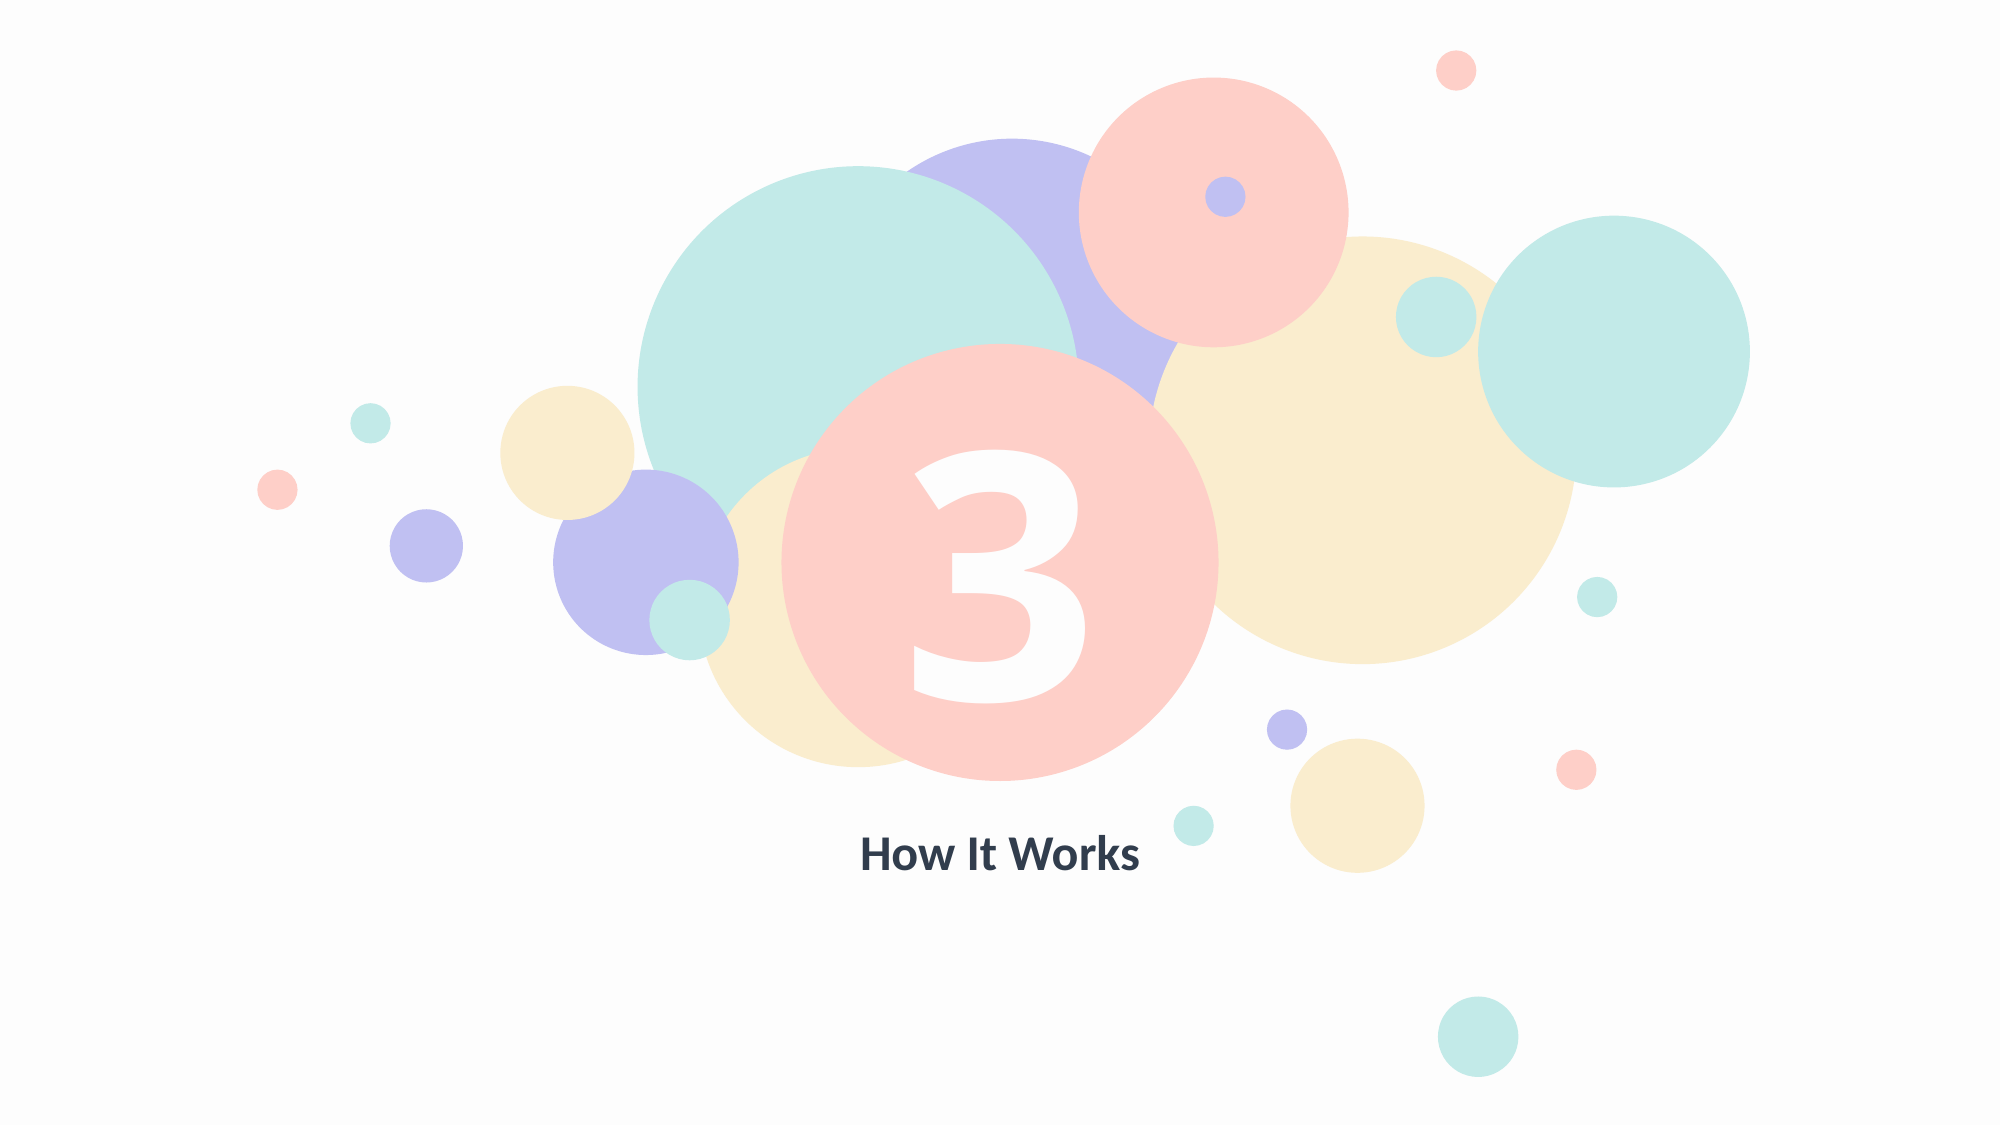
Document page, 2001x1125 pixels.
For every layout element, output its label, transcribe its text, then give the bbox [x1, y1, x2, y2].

text_box 3 [780, 342, 1220, 783]
text_box [1077, 76, 1350, 349]
text_box [499, 384, 636, 522]
text_box [1394, 275, 1478, 359]
text_box [705, 454, 906, 769]
text_box How It Works [548, 812, 1452, 888]
text_box [648, 578, 731, 662]
text_box [636, 165, 1078, 513]
text_box [1435, 49, 1478, 92]
text_box [349, 402, 392, 445]
text_box [1177, 804, 1210, 812]
text_box [1153, 235, 1575, 666]
text_box [1436, 995, 1520, 1079]
text_box [1289, 737, 1426, 812]
text_box [907, 137, 1175, 403]
text_box [1576, 575, 1619, 619]
text_box [1204, 175, 1247, 218]
text_box [1265, 708, 1309, 751]
text_box [552, 468, 740, 657]
text_box [1477, 214, 1751, 489]
text_box [1555, 748, 1598, 791]
text_box [256, 468, 299, 511]
text_box [388, 508, 465, 584]
